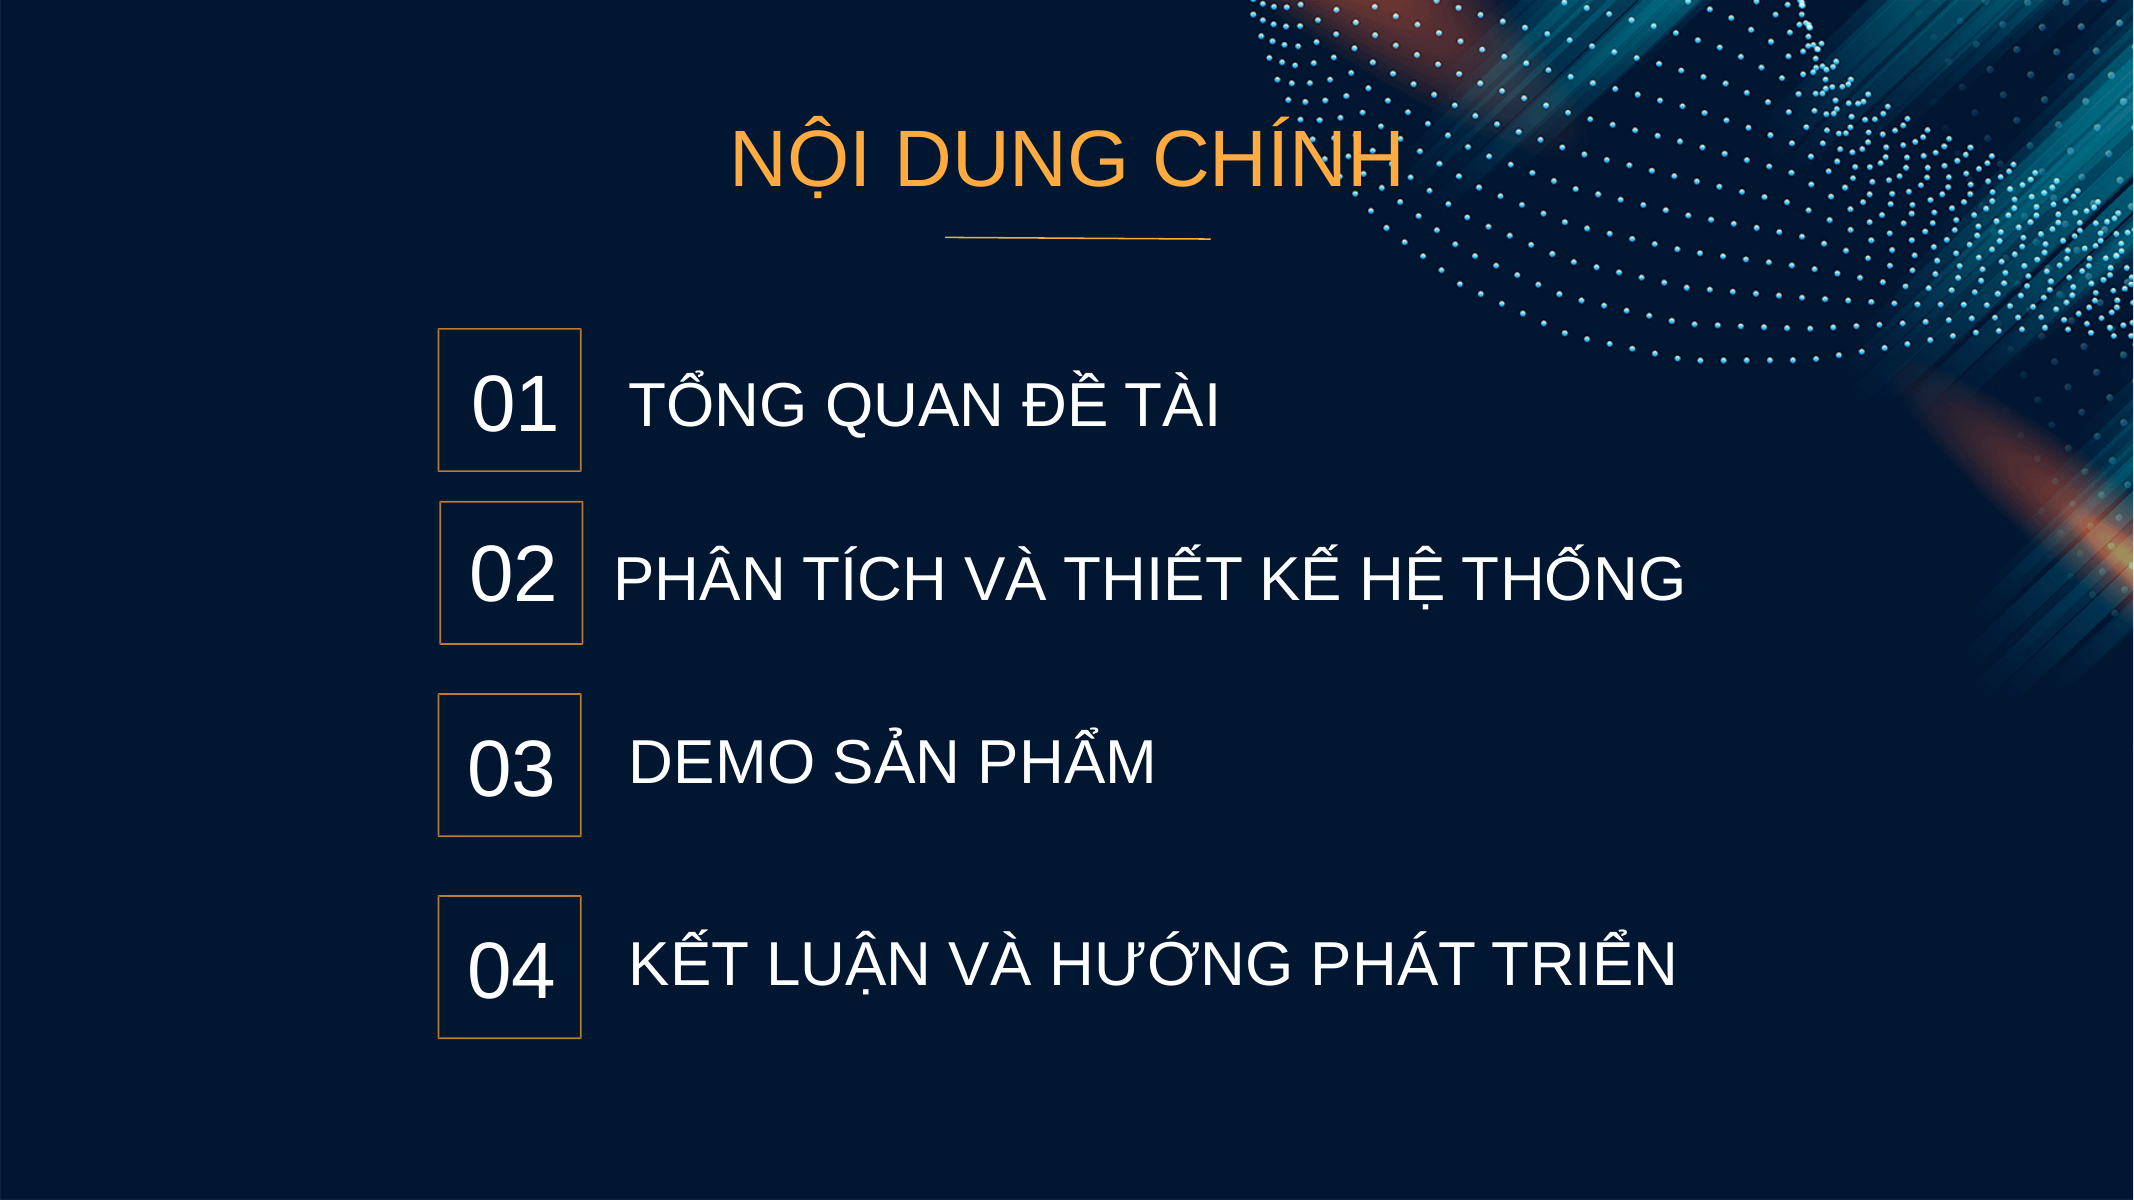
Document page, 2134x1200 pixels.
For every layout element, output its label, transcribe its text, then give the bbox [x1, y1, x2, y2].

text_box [439, 500, 584, 646]
text_box NỘI DUNG CHÍNH [682, 106, 1453, 203]
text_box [437, 327, 582, 473]
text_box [437, 894, 582, 1040]
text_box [437, 692, 582, 838]
text_box KẾT LUẬN VÀ HƯỚNG PHÁT TRIỂN [628, 923, 1713, 1073]
text_box [0, 0, 2134, 1200]
text_box TỔNG QUAN ĐỀ TÀI [628, 364, 1712, 440]
text_box PHÂN TÍCH VÀ THIẾT KẾ HỆ THỐNG [613, 538, 1694, 614]
text_box DEMO SẢN PHẨM [628, 721, 1713, 871]
